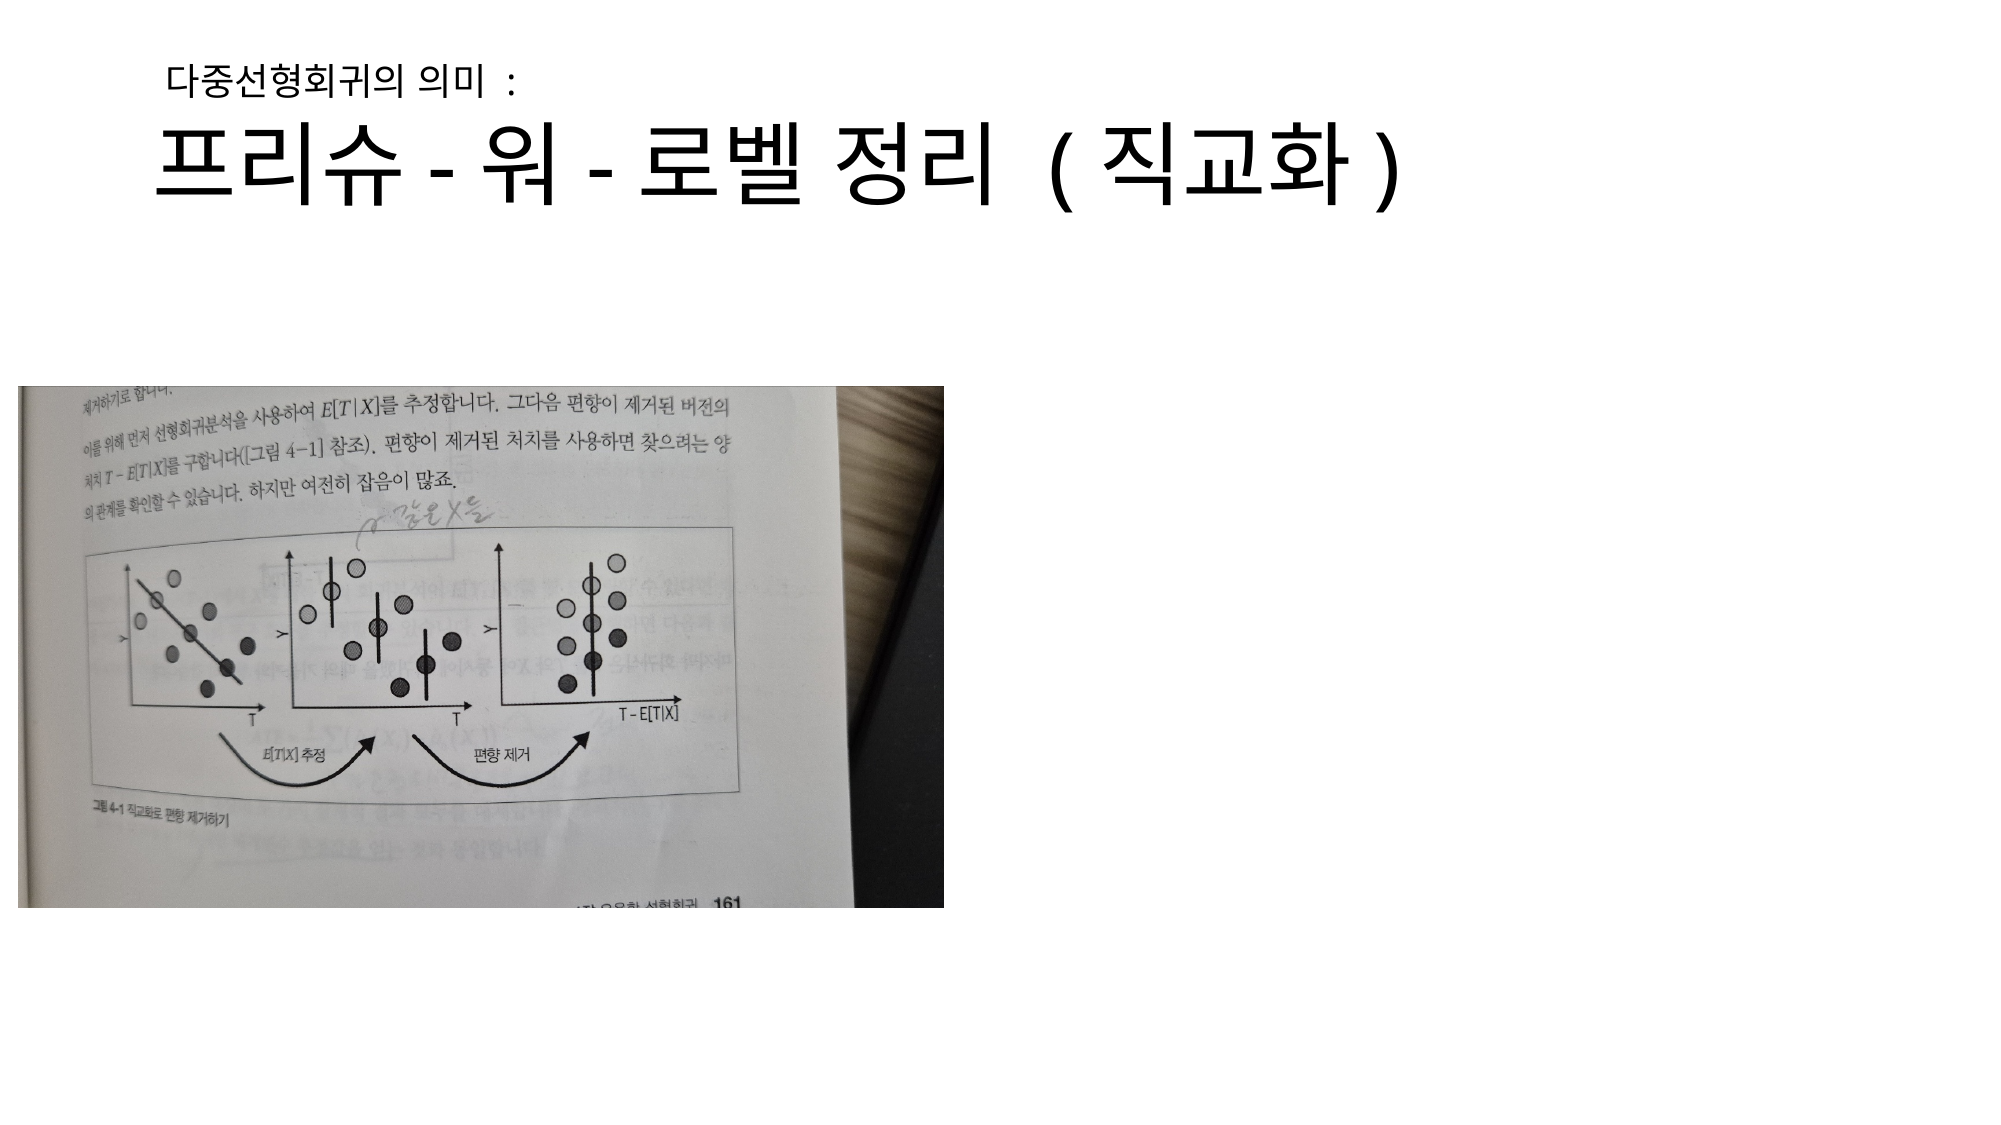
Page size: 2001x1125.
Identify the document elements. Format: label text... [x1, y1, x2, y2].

title 프리슈-워-로벨 정리 (직교화) [137, 59, 1863, 278]
text_box 다중선형회귀의 의미 : [151, 50, 723, 111]
picture [17, 385, 945, 908]
